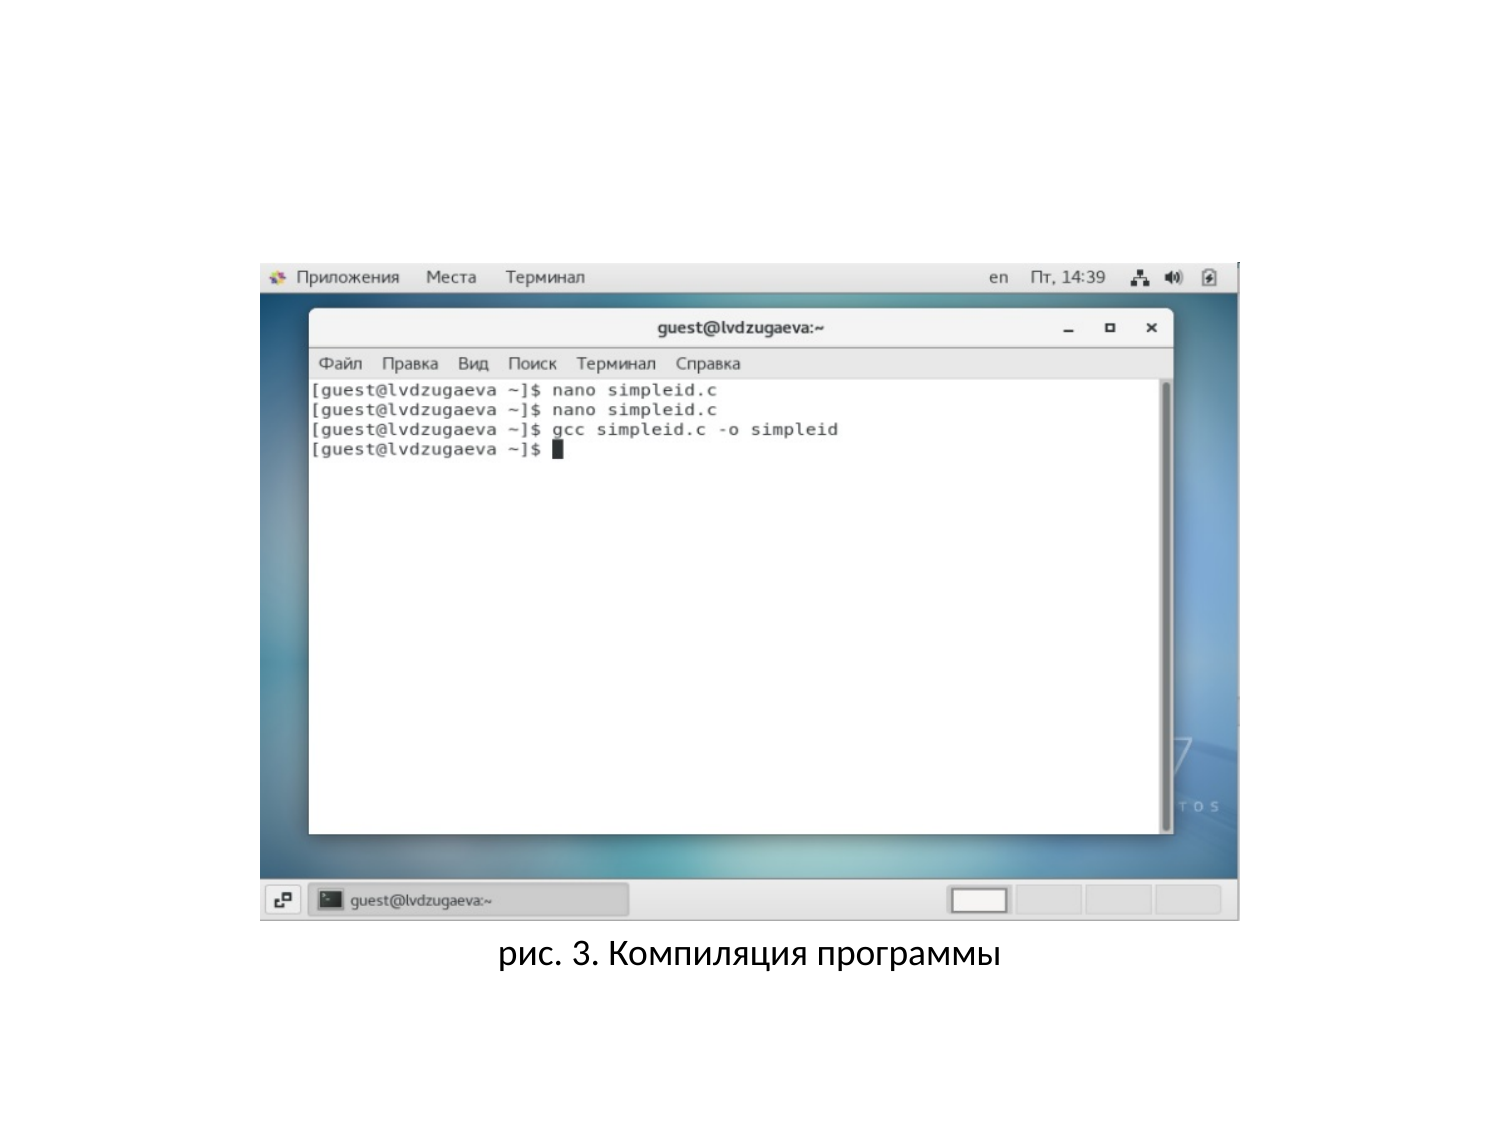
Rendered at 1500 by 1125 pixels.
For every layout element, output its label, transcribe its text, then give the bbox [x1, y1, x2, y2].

text_box рис. 3. Компиляция программы [74, 920, 1425, 1005]
picture [260, 262, 1240, 921]
